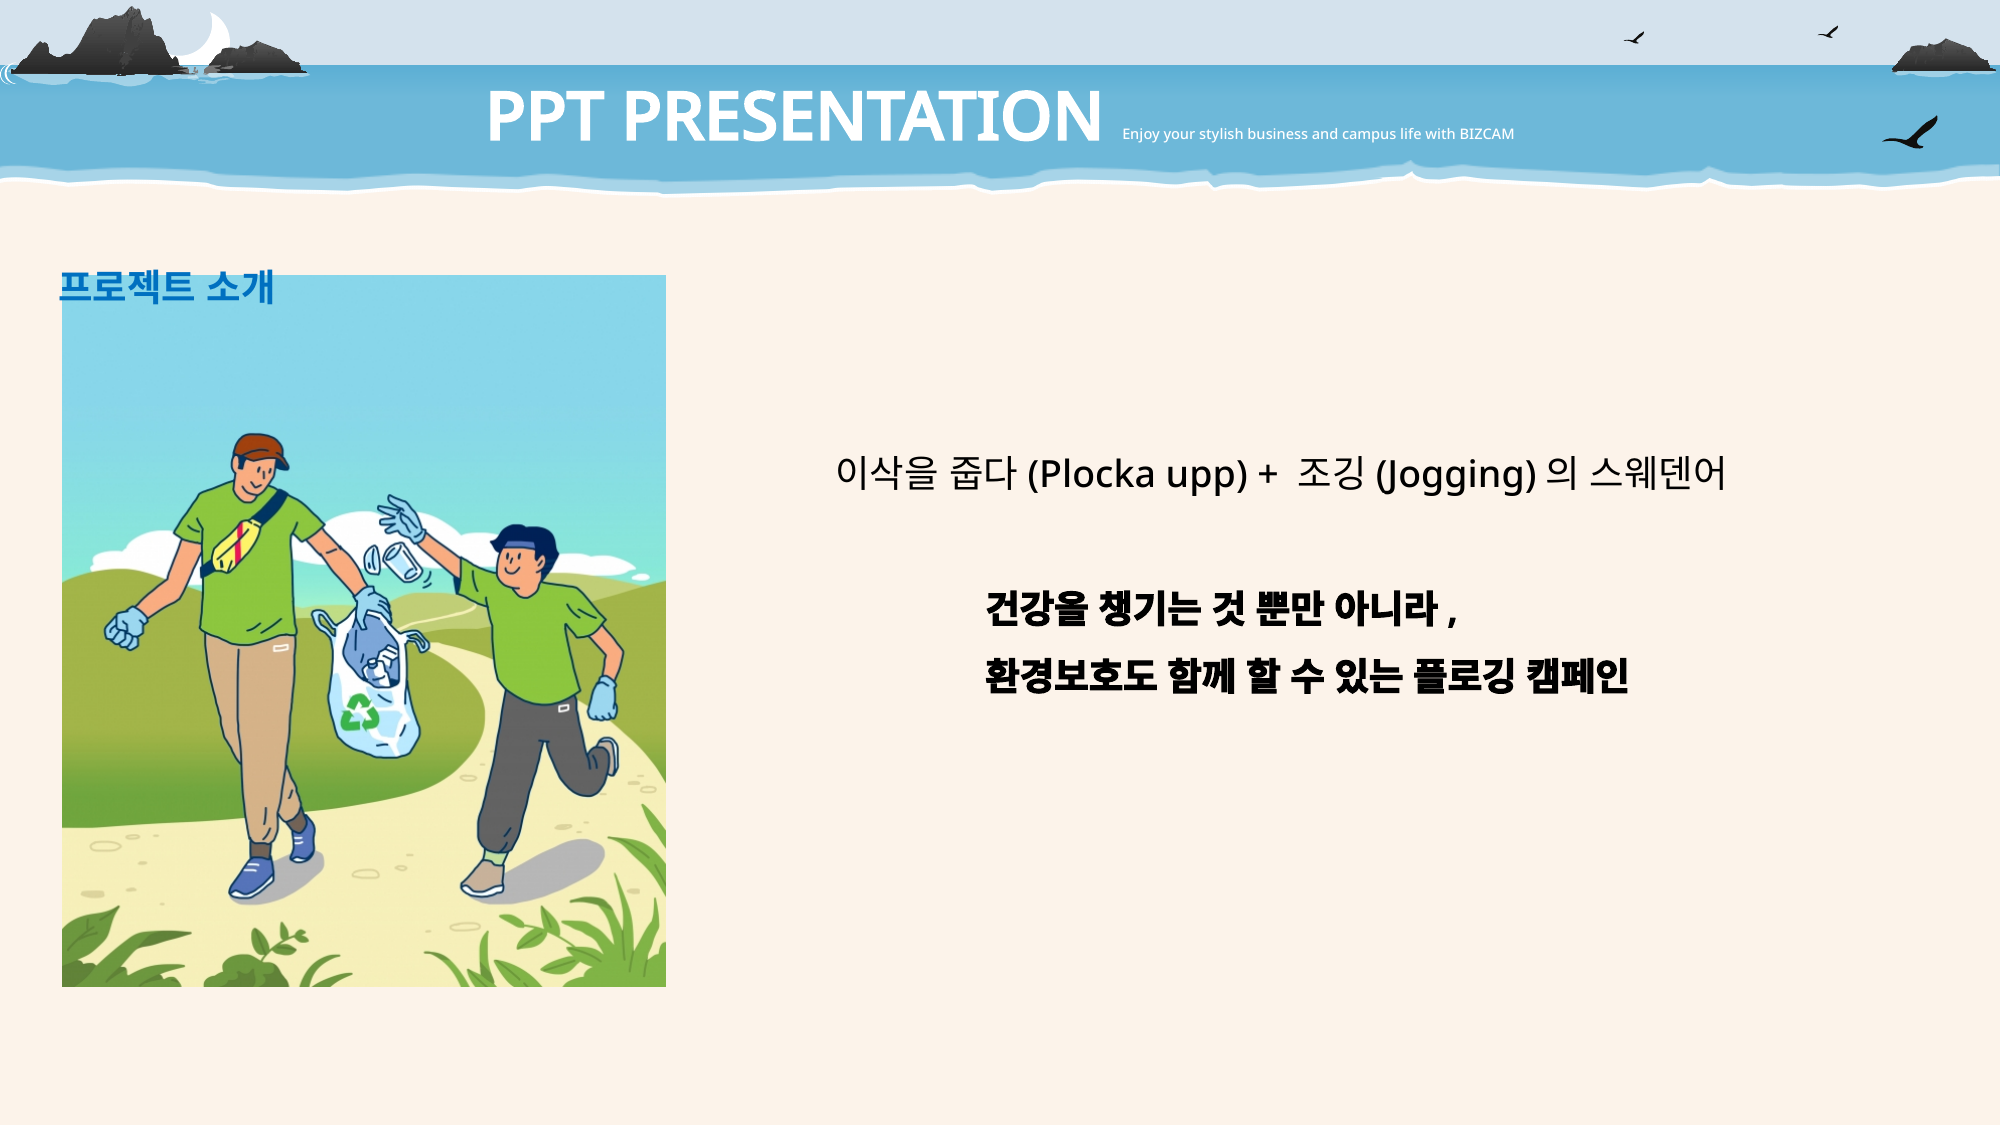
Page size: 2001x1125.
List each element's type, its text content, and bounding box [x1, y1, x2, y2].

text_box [0, 0, 2000, 218]
picture [62, 275, 666, 987]
text_box 프로젝트 소개 [43, 257, 1048, 317]
text_box 이삭을 줍다(Plocka upp) + 조깅(Jogging)의 스웨덴어 건강을 챙기는 것 뿐만 아니라, 환경보호도 함께 할 수 있는 플로깅 캠페인 [810, 380, 1924, 745]
